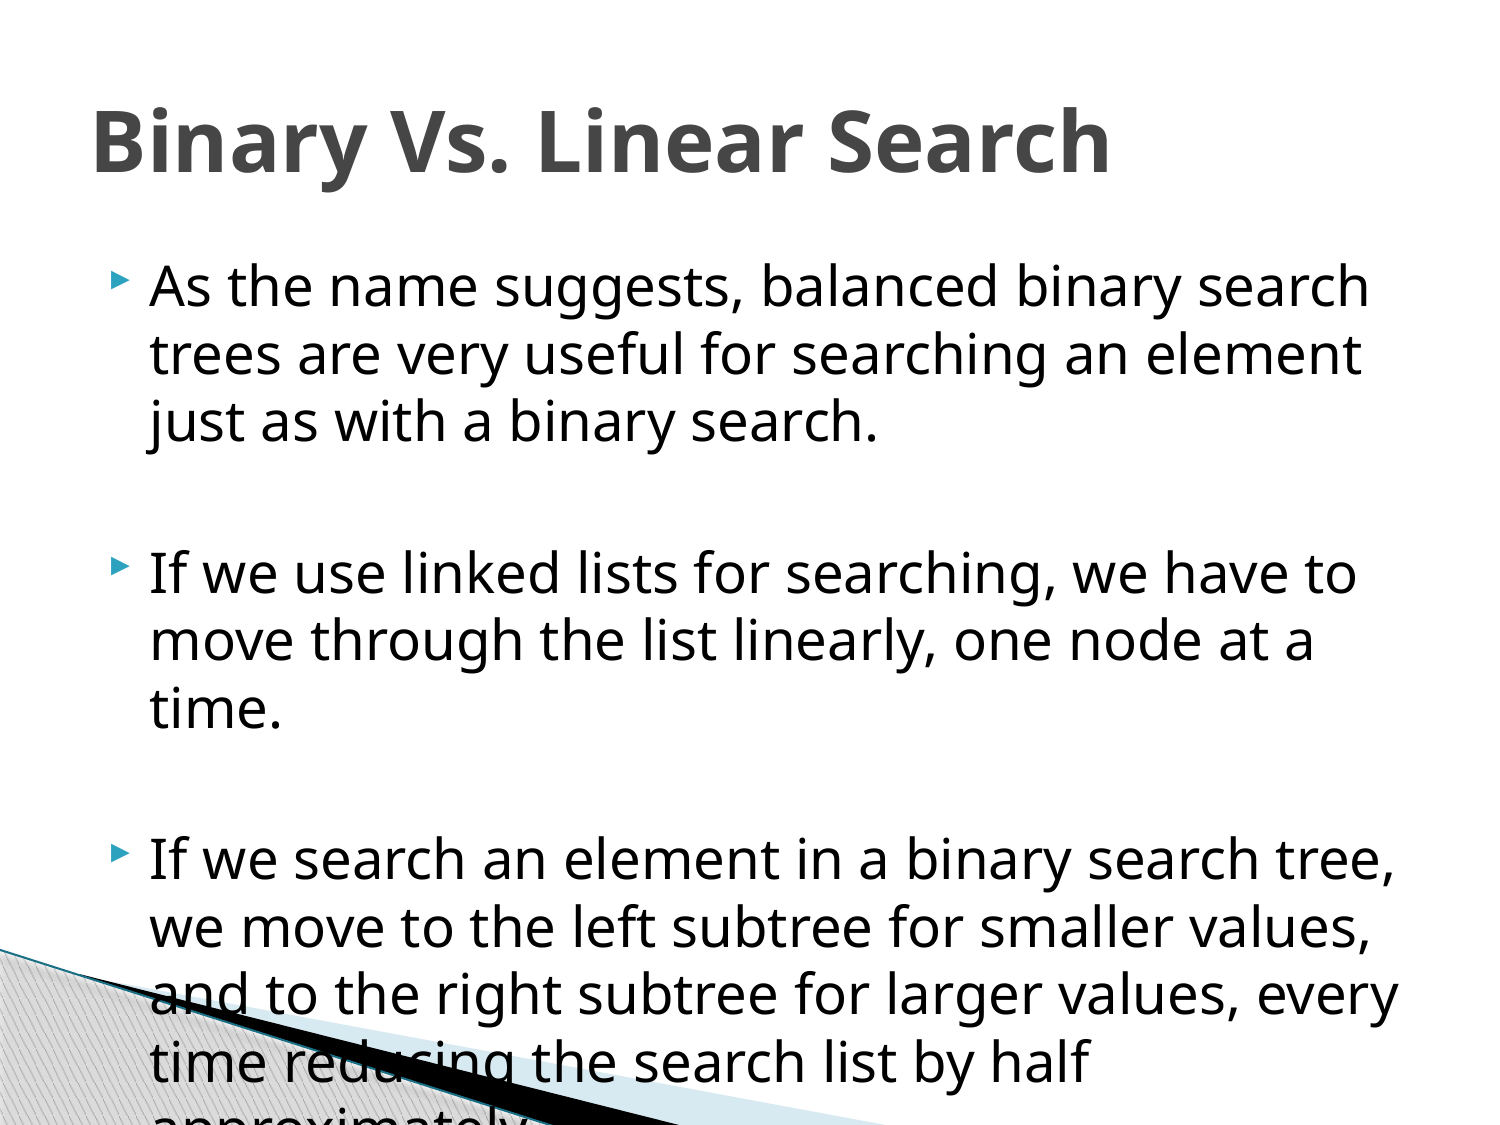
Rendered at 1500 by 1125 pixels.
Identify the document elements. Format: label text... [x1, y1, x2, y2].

list As the name suggests, balanced binary search trees are very useful for searching an element just as with a binary search. If we use linked lists for searching, we have to move through the list linearly, one node at a time. If we search an element in a binary search tree, we move to the left subtree for smaller values, and to the right subtree for larger values, every time reducing the search list by half approximately. [74, 242, 1426, 986]
title Binary Vs. Linear Search [75, 45, 1425, 233]
